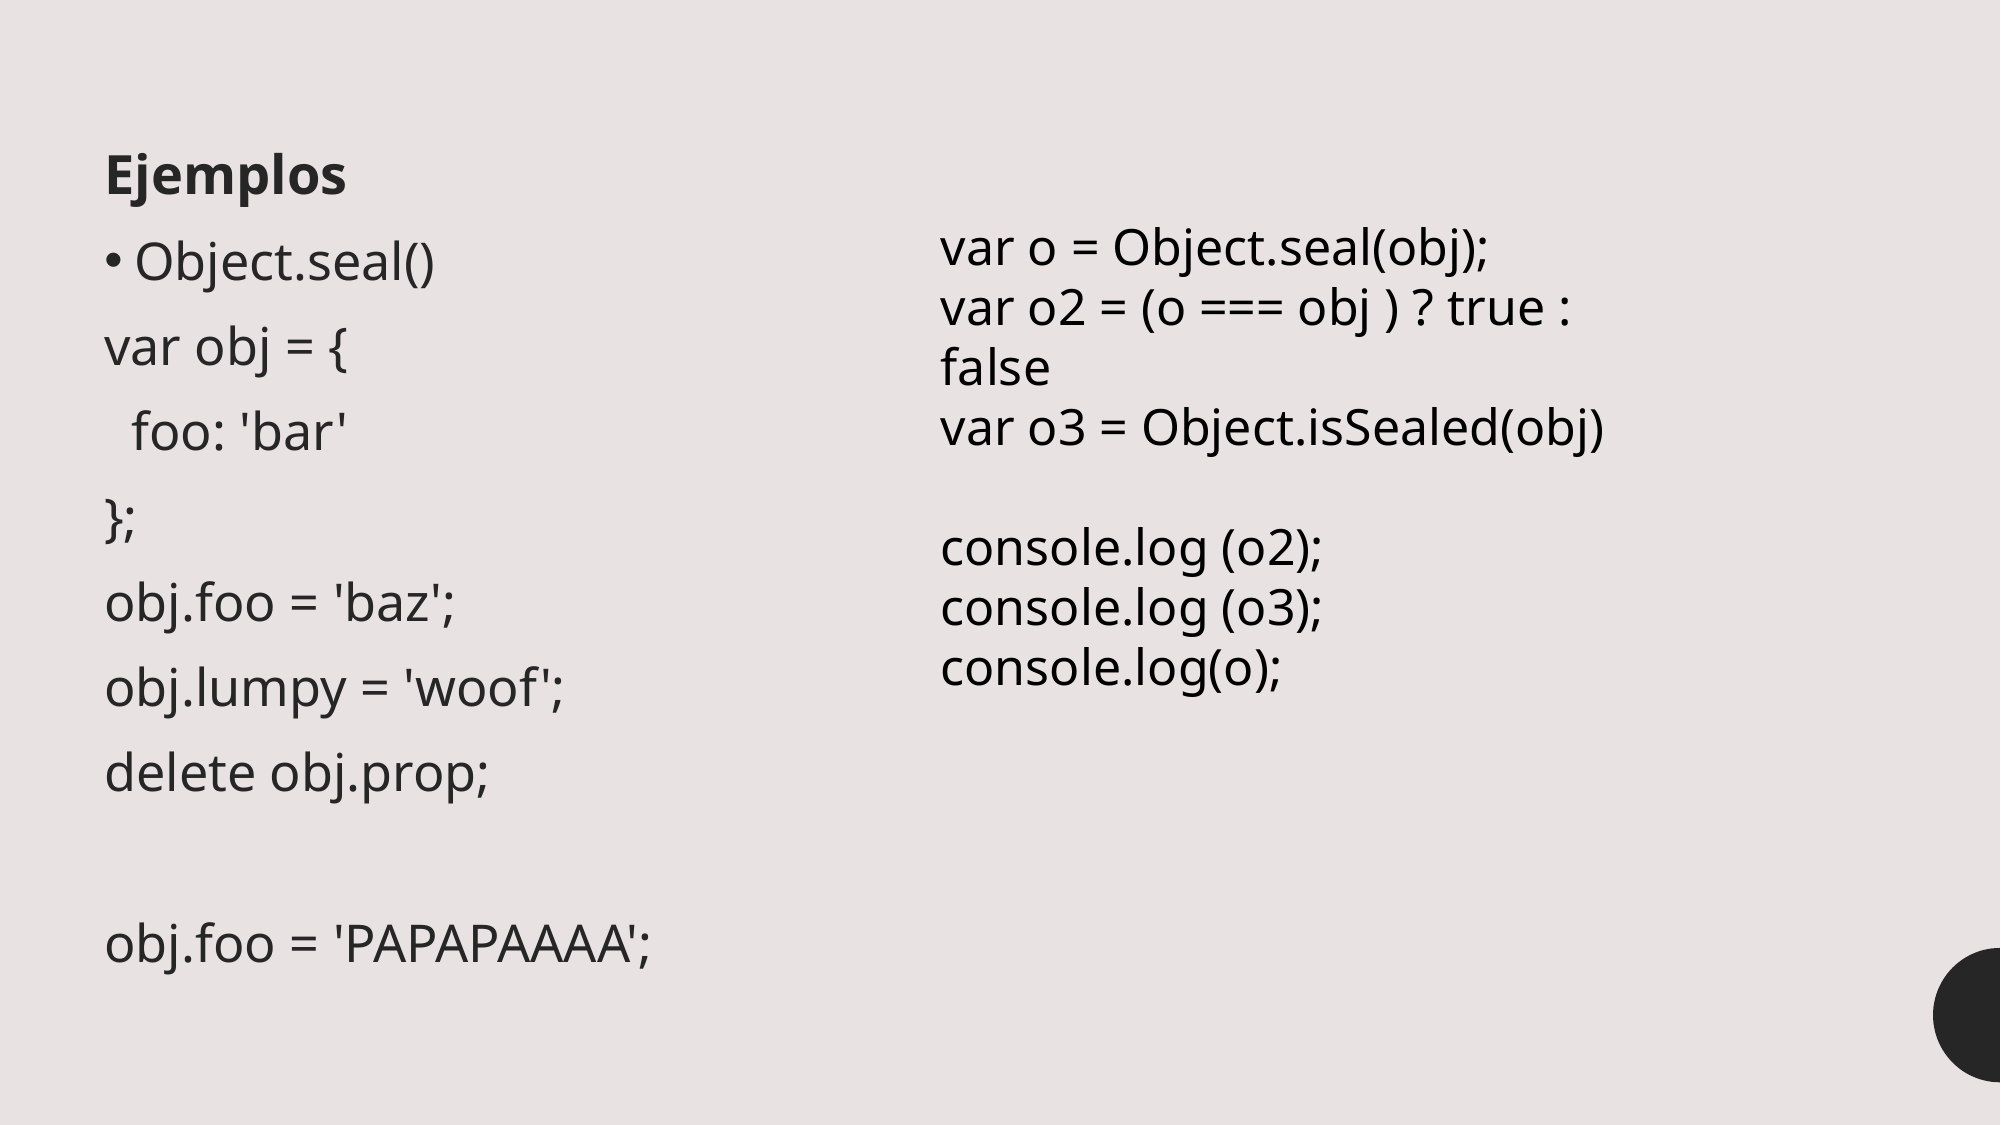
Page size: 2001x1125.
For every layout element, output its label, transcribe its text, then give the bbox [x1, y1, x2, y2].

text_box var o = Object.seal(obj); var o2 = (o === obj ) ? true : false var o3 = Object.isSealed(obj) console.log (o2); console.log (o3); console.log(o); [926, 208, 1651, 763]
list Ejemplos Object.seal() var obj = { foo: 'bar' }; obj.foo = 'baz'; obj.lumpy = 'woof'; delete obj.prop; obj.foo = 'PAPAPAAAA'; [89, 126, 784, 999]
